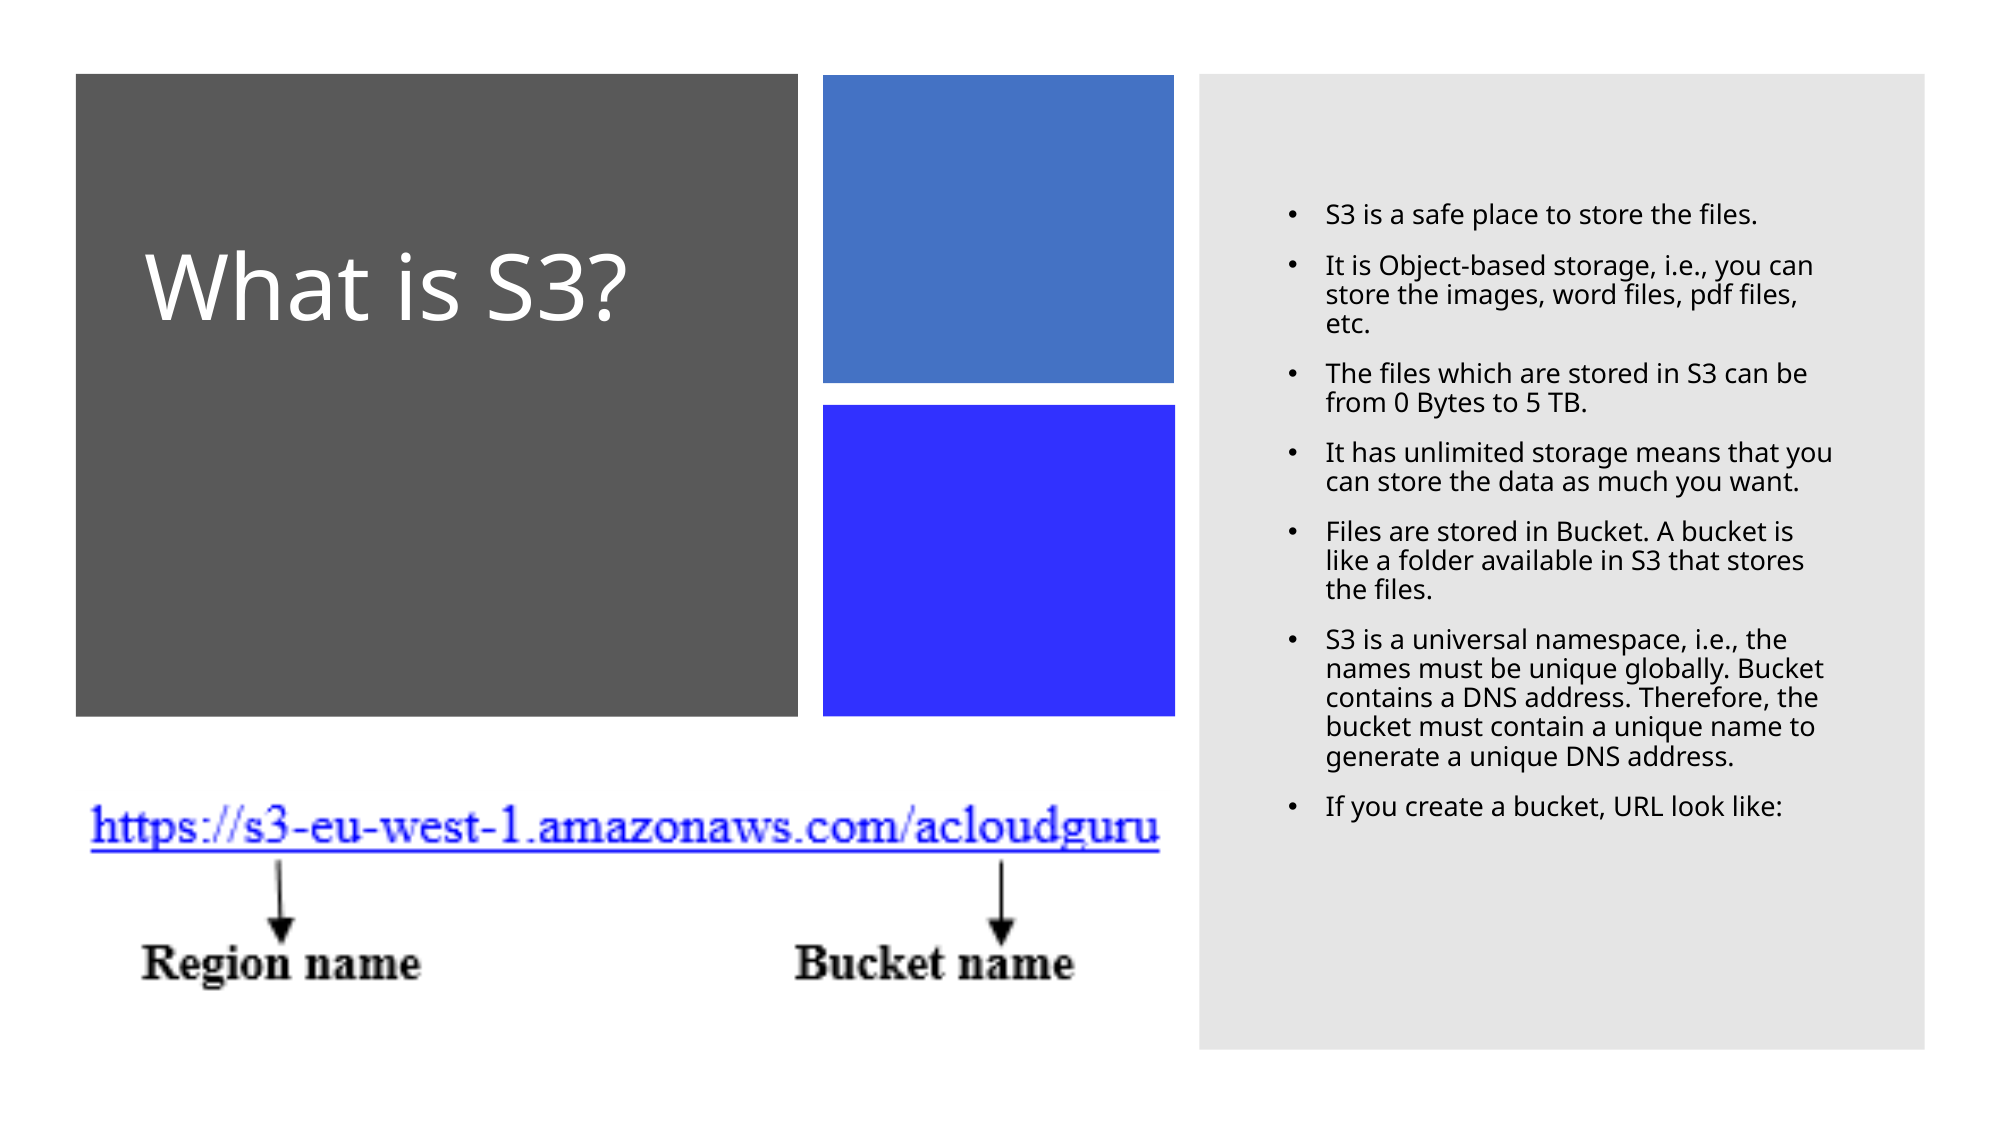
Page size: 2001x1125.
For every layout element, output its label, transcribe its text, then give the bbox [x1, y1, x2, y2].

title What is S3? [129, 128, 745, 663]
text_box [1198, 73, 1926, 1051]
text_box [75, 73, 799, 718]
picture [75, 789, 1171, 1001]
text_box [822, 404, 1176, 717]
text_box [822, 74, 1175, 384]
list S3 is a safe place to store the files. It is Object-based storage, i.e., you can store the images, word files, pdf files, etc. The files which are stored in S3 can be from 0 Bytes to 5 TB. It has unlimited storage means that you can store the data as much you want. Files are stored in Bucket. A bucket is like a folder available in S3 that stores the files. S3 is a universal namespace, i.e., the names must be unique globally. Bucket contains a DNS address. Therefore, the bucket must contain a unique name to generate a unique DNS address. If you create a bucket, URL look like: [1273, 147, 1850, 976]
